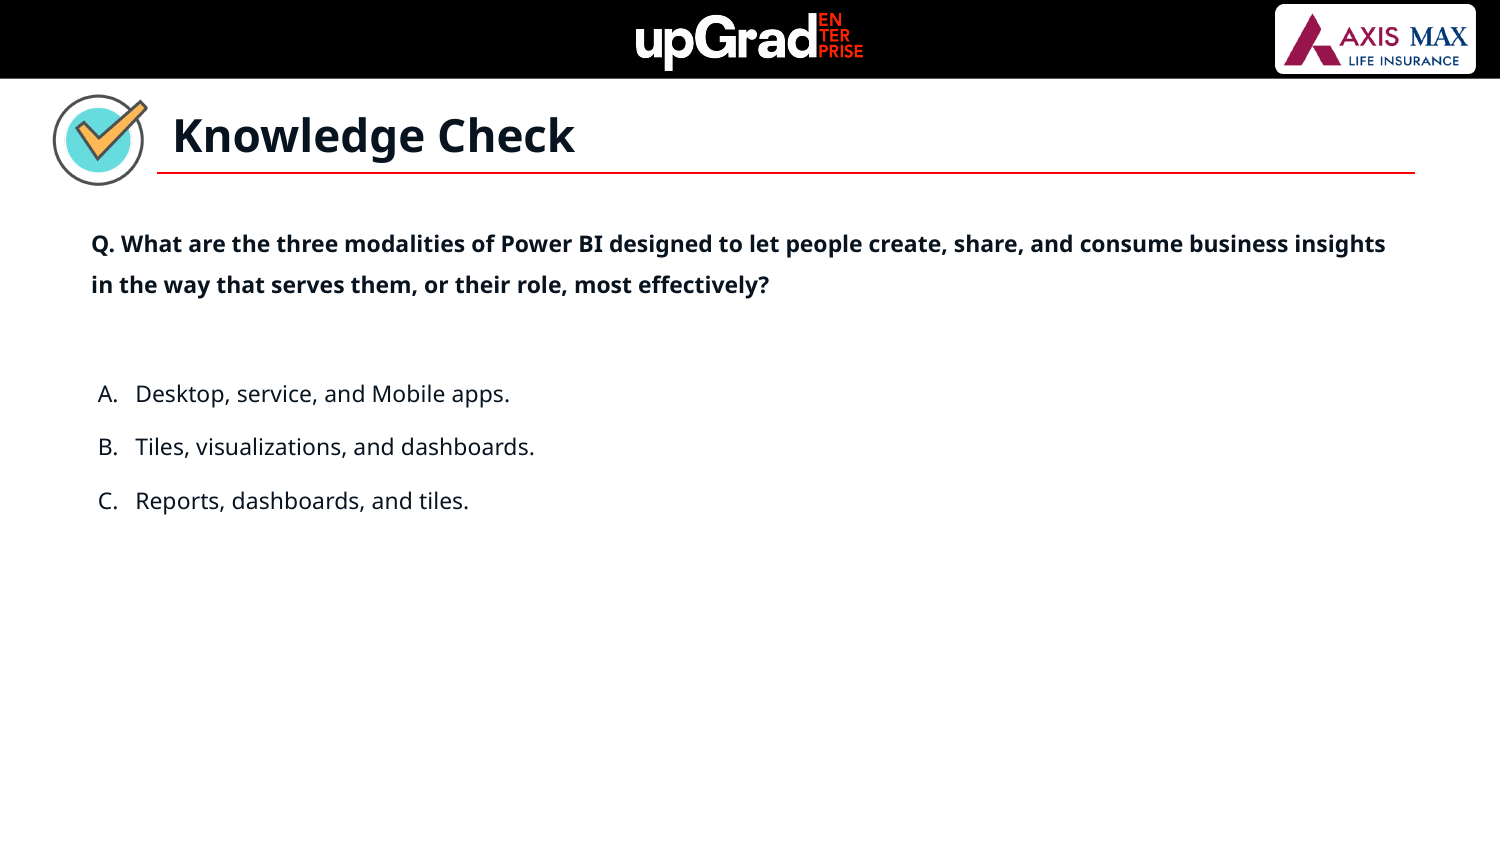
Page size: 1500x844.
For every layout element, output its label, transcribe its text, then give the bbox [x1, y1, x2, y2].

list Knowledge Check [157, 91, 1424, 170]
picture [48, 90, 148, 190]
picture [636, 13, 863, 71]
picture [1275, 4, 1476, 74]
list Q. What are the three modalities of Power BI designed to let people create, share, and consume business insights in the way that serves them, or their role, most effectively? Desktop, service, and Mobile apps. Tiles, visualizations, and dashboards. Reports, dashboards, and tiles. [76, 208, 1424, 823]
